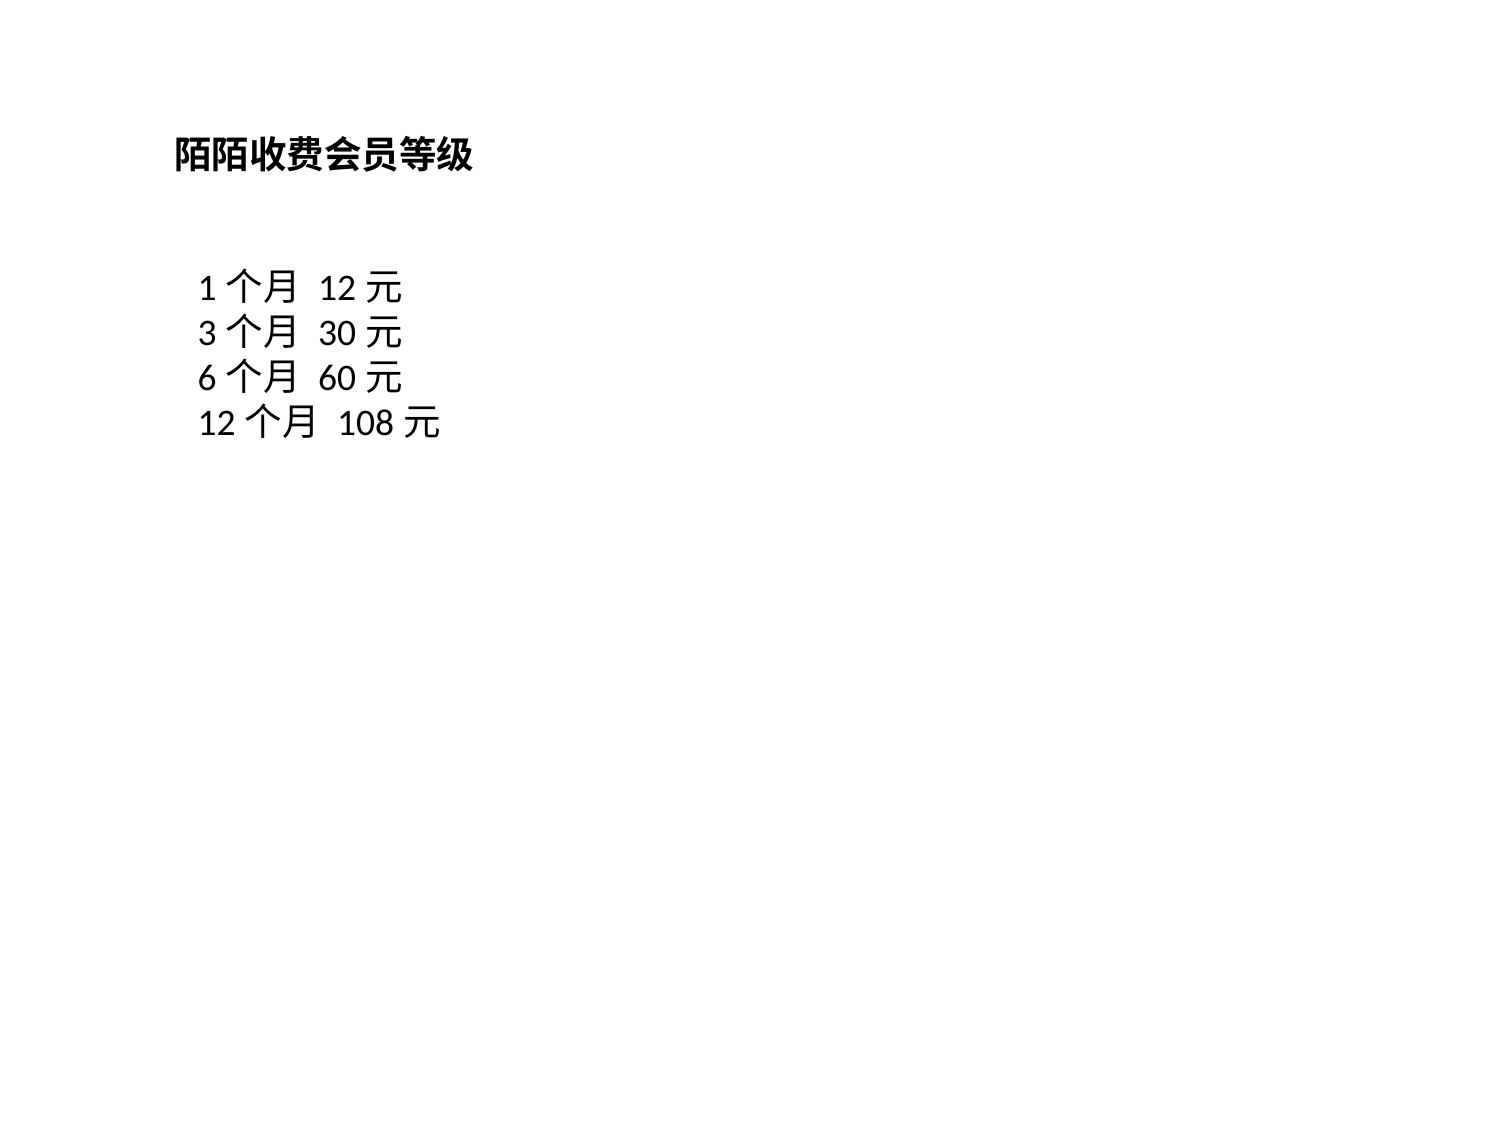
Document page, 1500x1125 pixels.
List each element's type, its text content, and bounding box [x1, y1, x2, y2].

text_box 陌陌收费会员等级 [159, 123, 703, 183]
text_box 1个月 12元 3个月 30元 6个月 60元 12个月 108元 [182, 255, 1282, 451]
